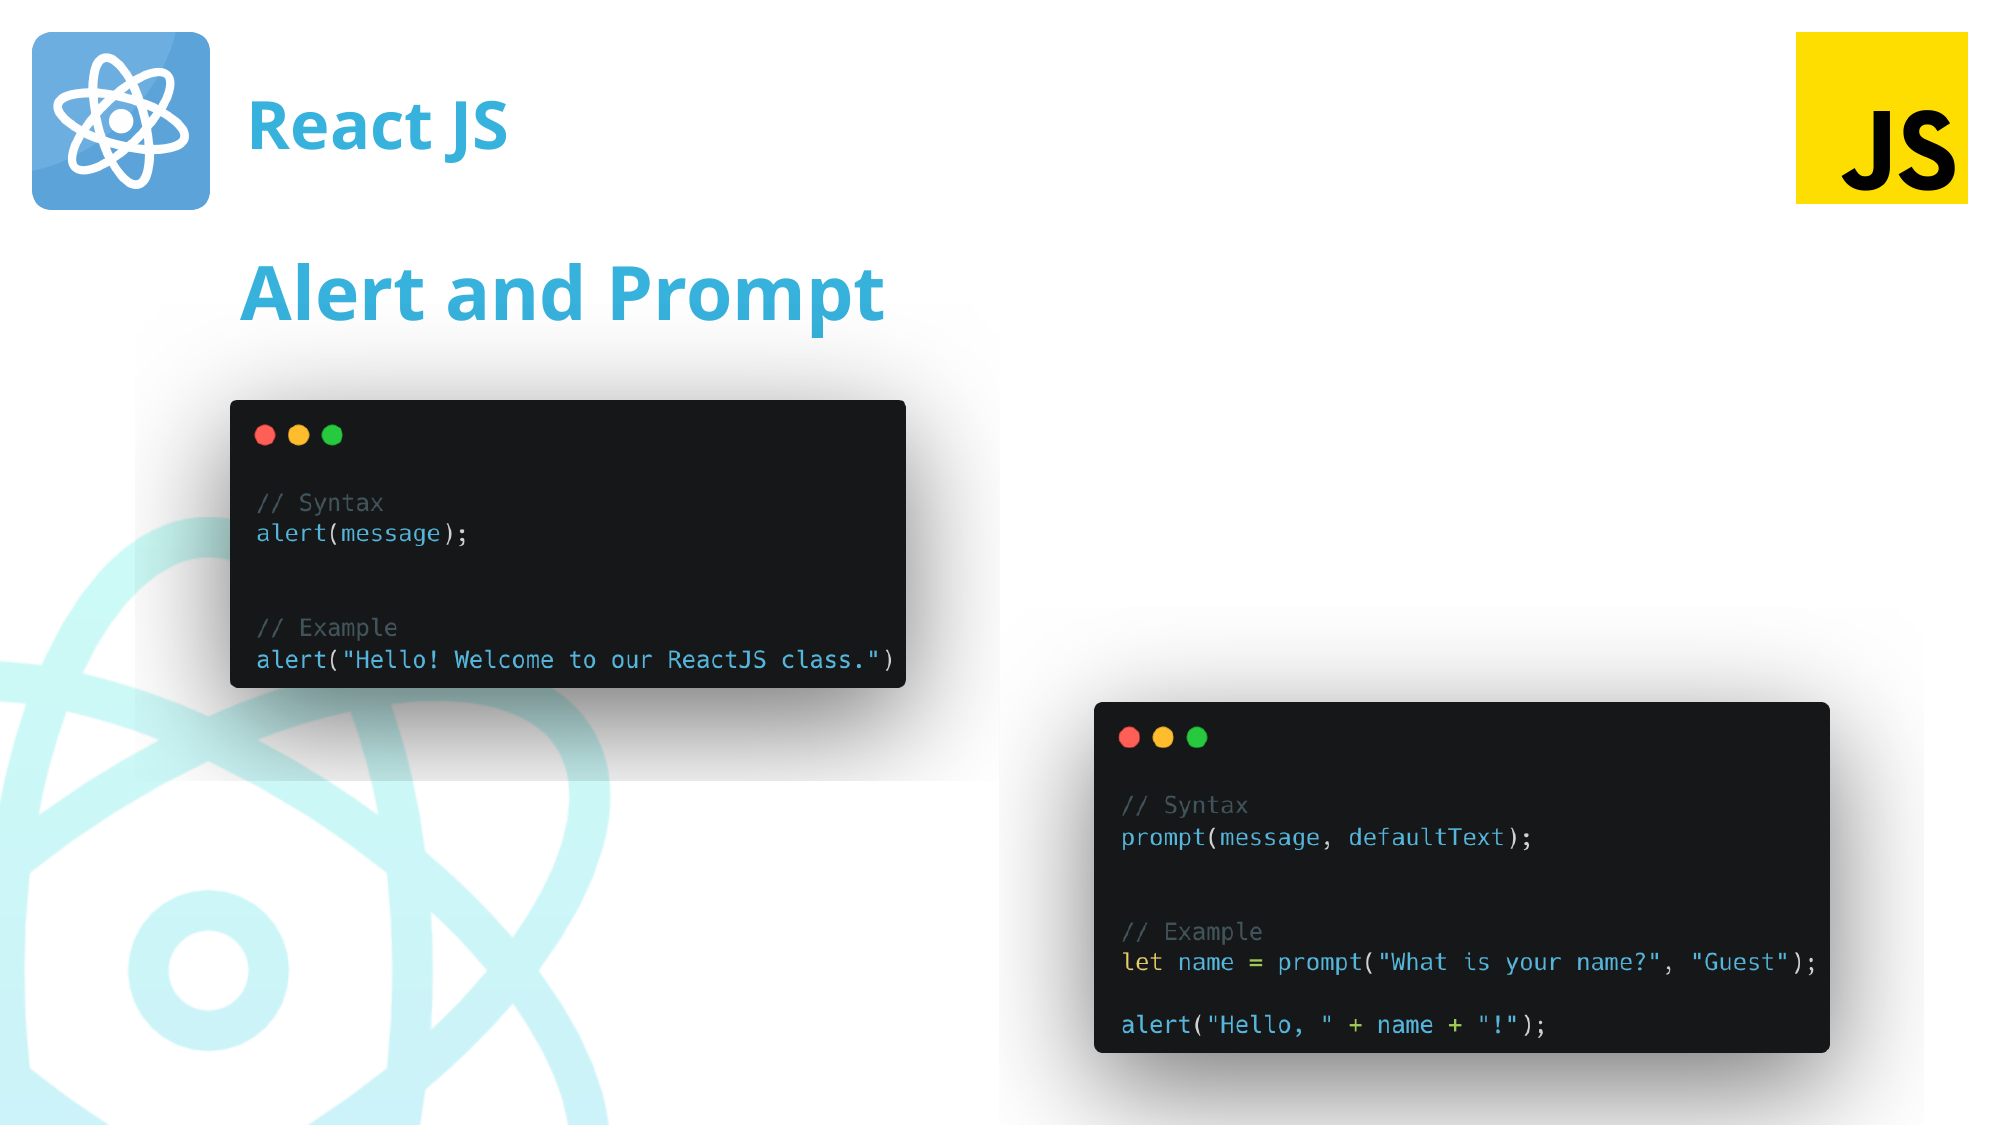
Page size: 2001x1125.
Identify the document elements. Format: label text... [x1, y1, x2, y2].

title Alert and Prompt [225, 248, 1771, 389]
picture [135, 304, 1924, 1125]
picture [32, 32, 210, 210]
picture [1796, 32, 1968, 204]
